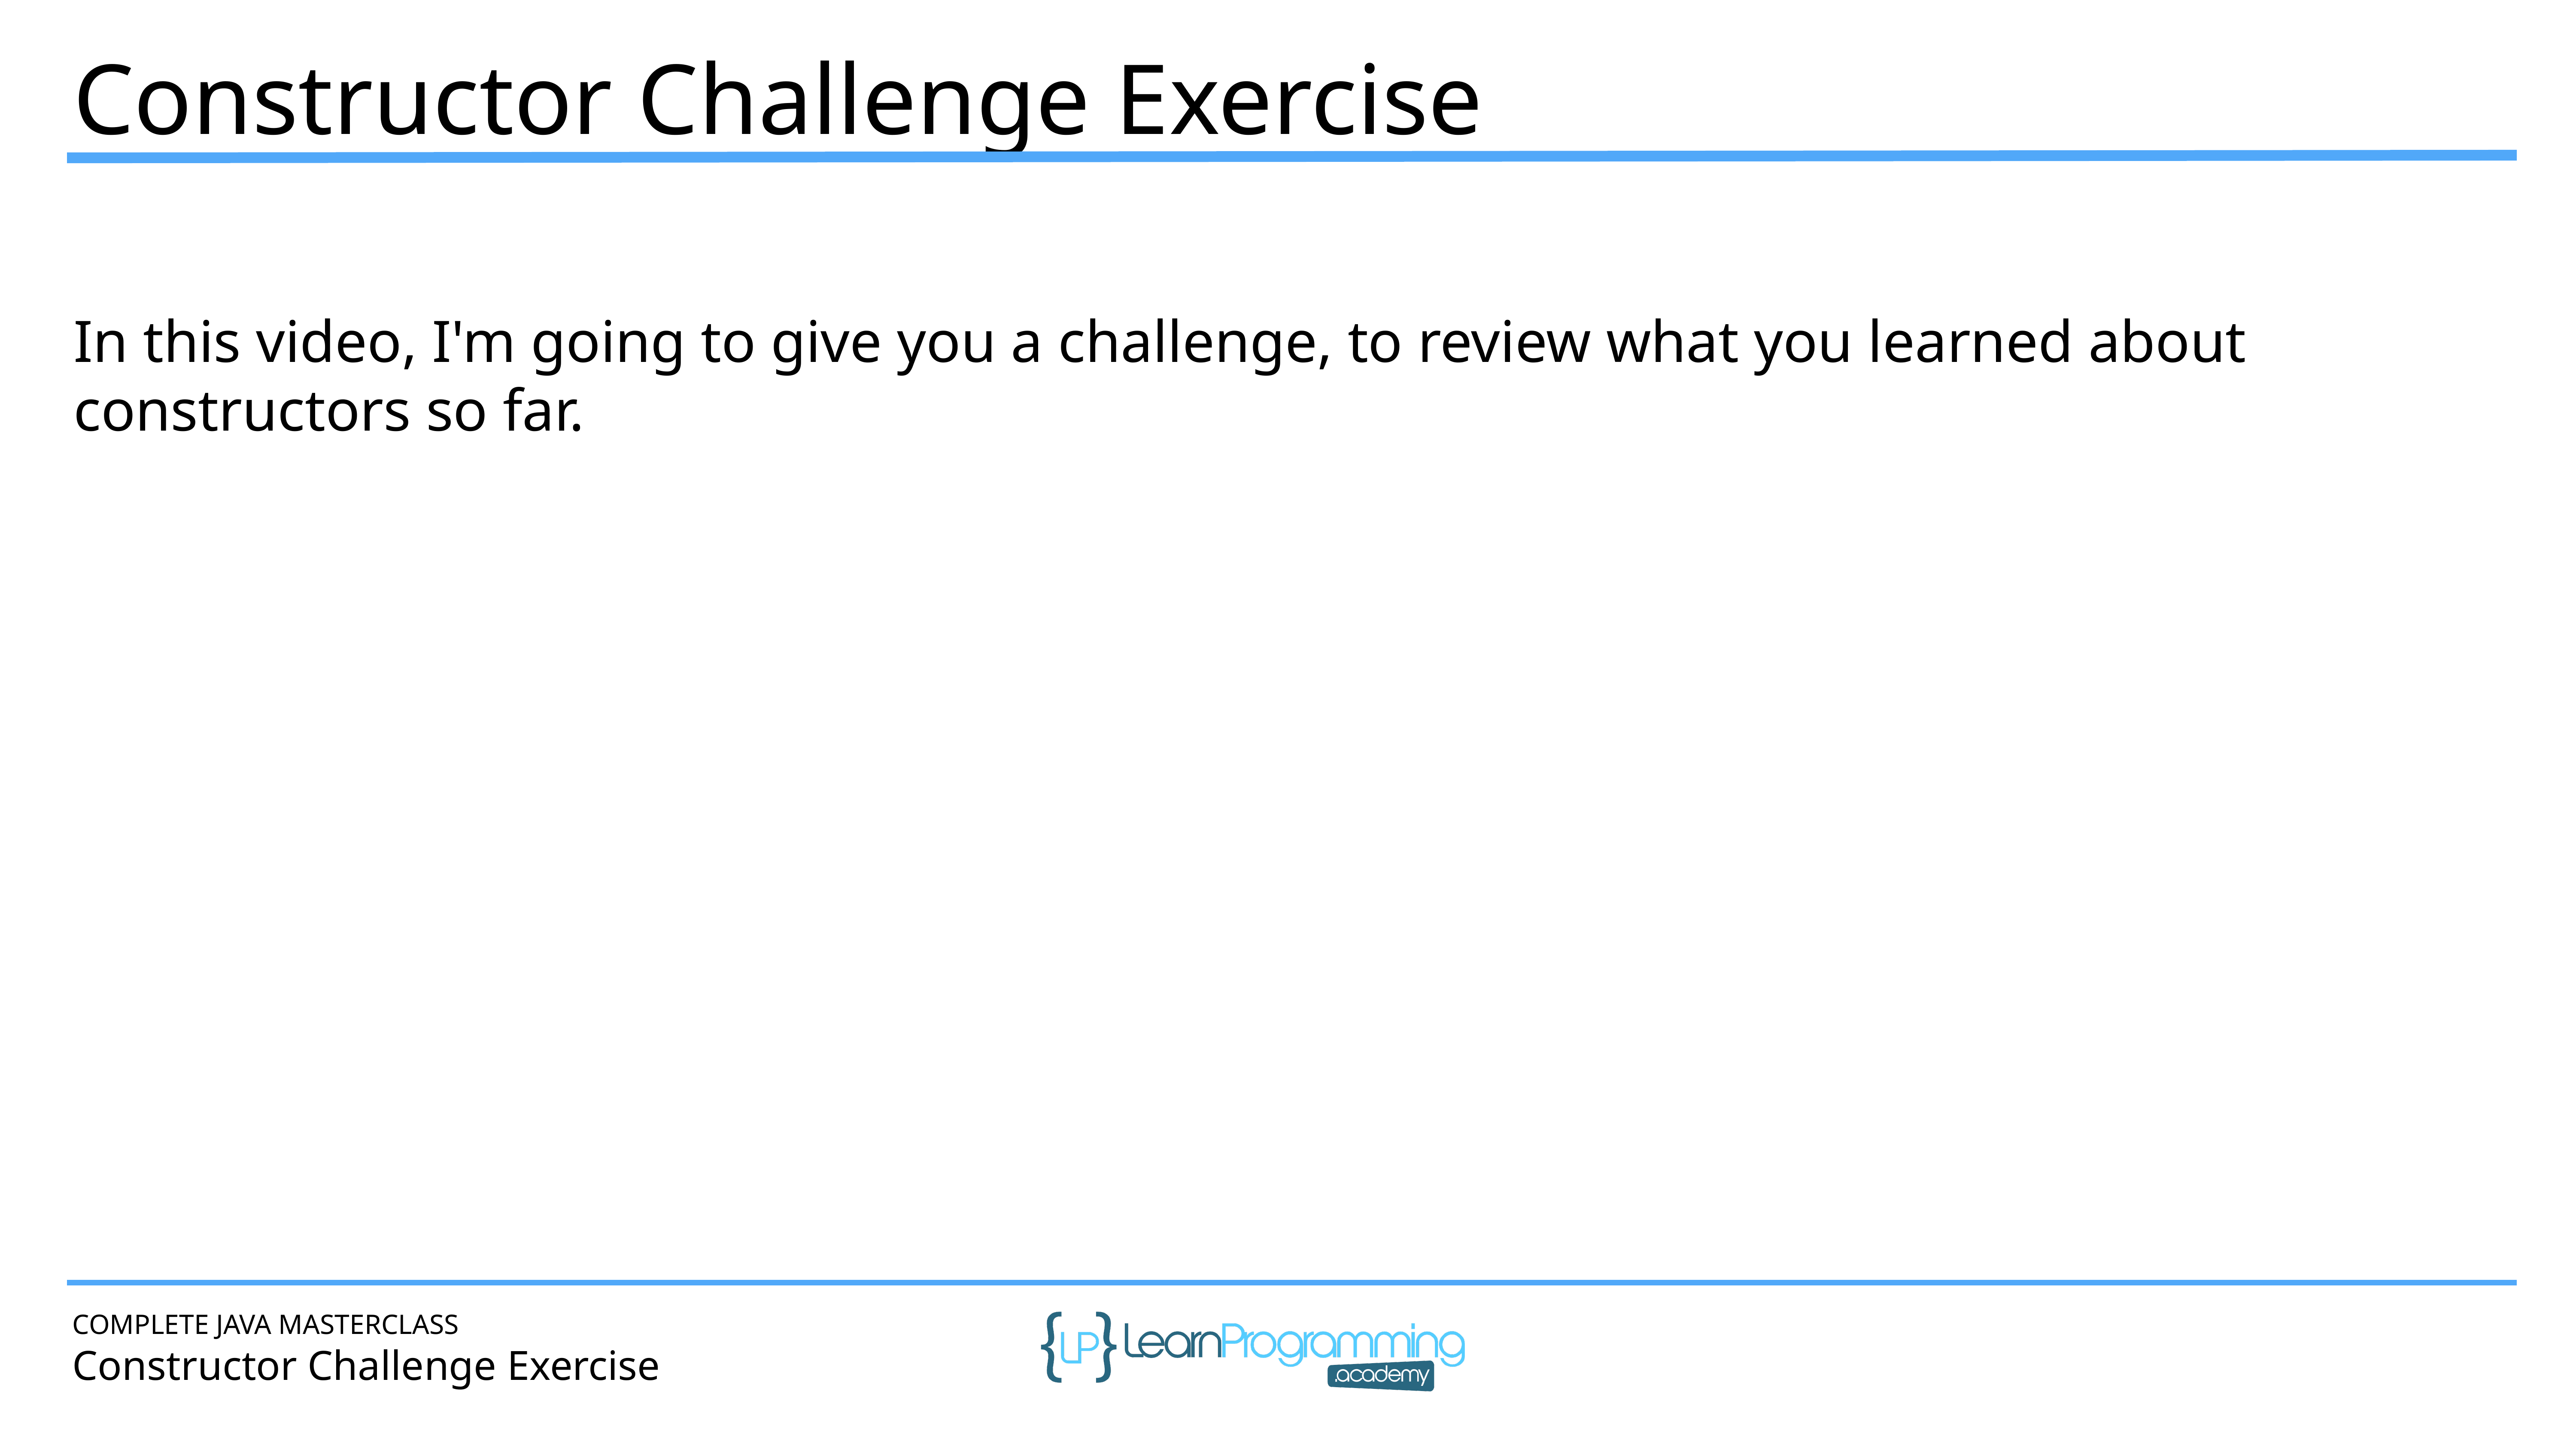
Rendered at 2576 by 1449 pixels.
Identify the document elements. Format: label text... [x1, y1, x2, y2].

picture [1032, 1302, 1477, 1400]
text_box COMPLETE JAVA MASTERCLASS Constructor Challenge Exercise [67, 1302, 1030, 1394]
text_box In this video, I'm going to give you a challenge, to review what you learned about constructors so far. [67, 301, 2517, 1139]
text_box Constructor Challenge Exercise [67, 32, 1489, 159]
